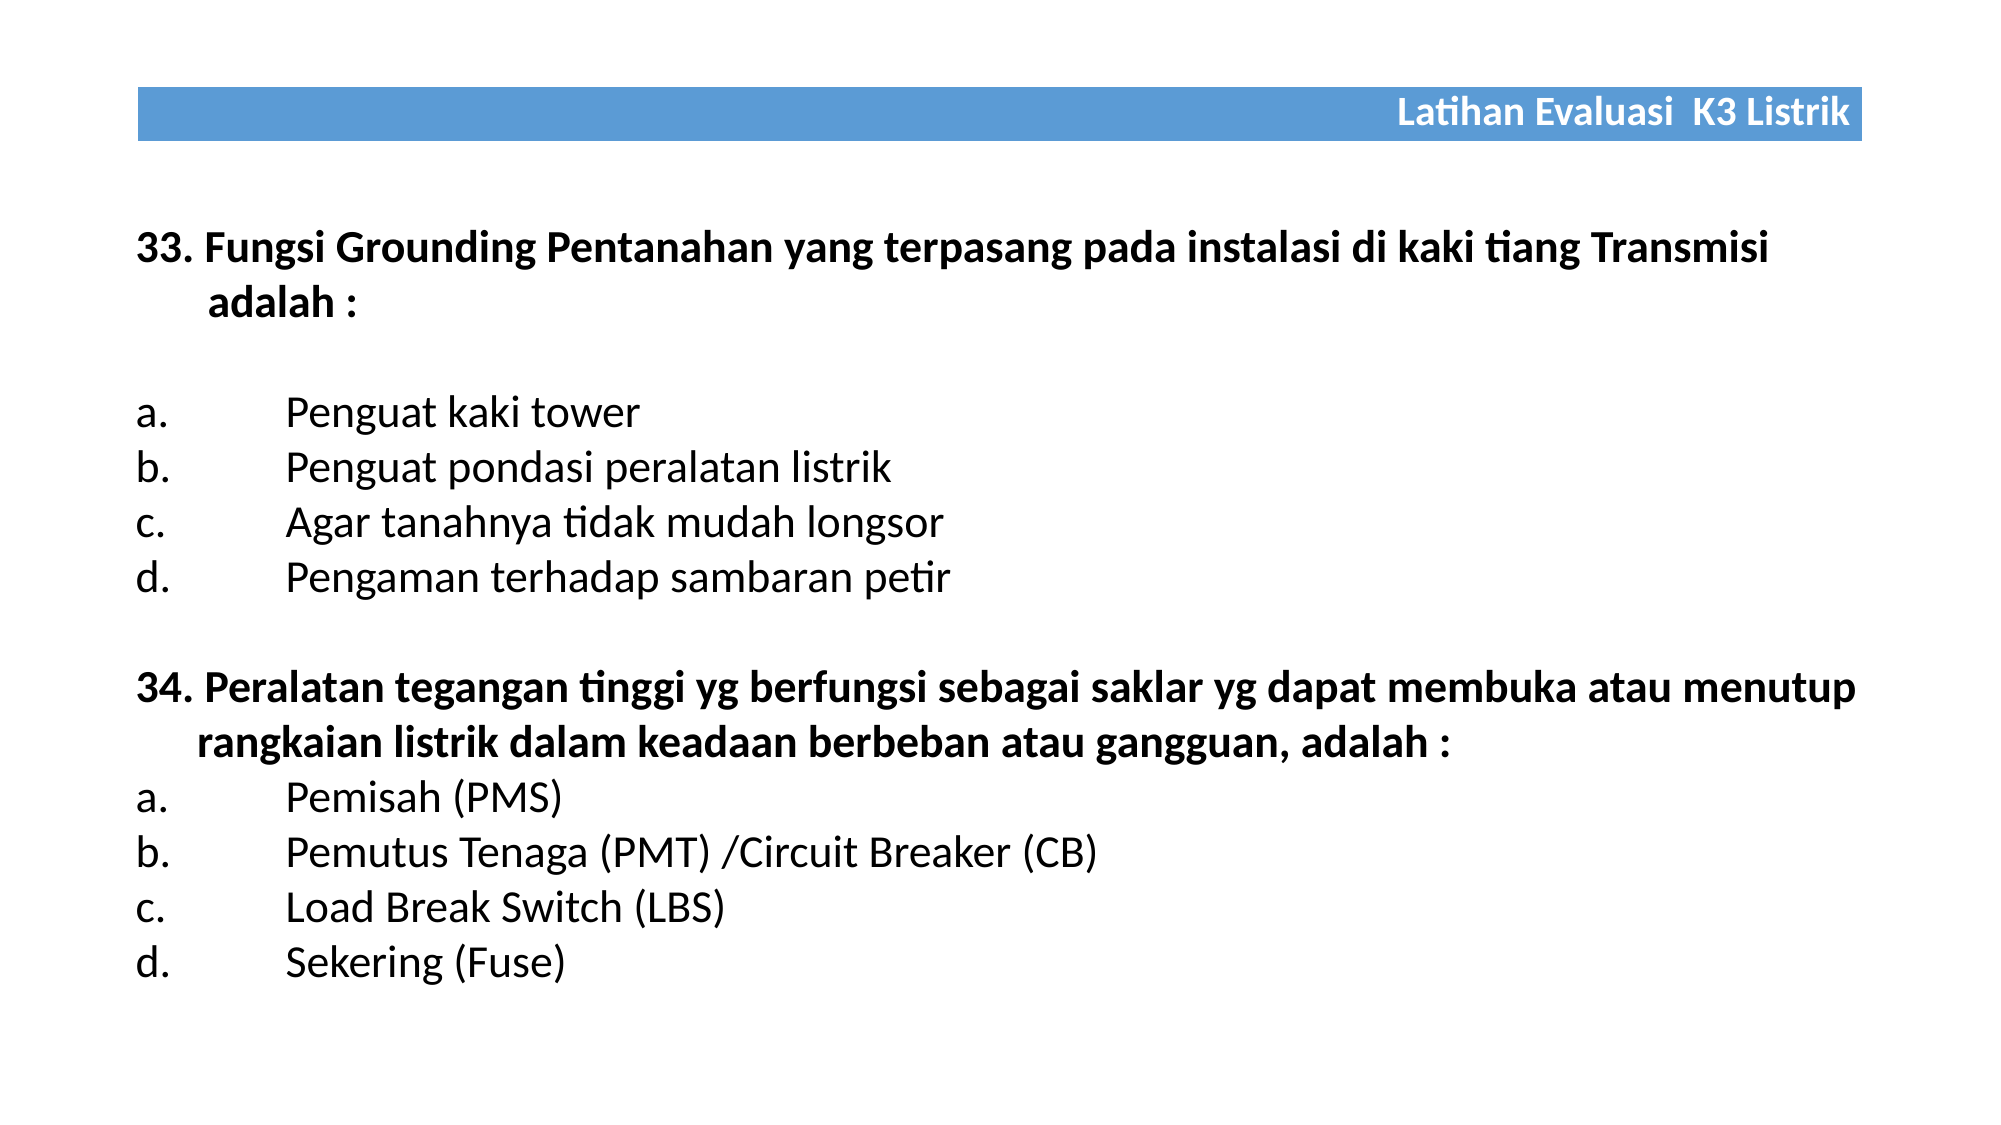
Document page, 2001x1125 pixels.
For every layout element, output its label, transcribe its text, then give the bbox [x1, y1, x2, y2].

table_header Latihan Evaluasi K3 Listrik [138, 87, 1862, 141]
text_box 33. Fungsi Grounding Pentanahan yang terpasang pada instalasi di kaki tiang Transmisi adalah : a. Penguat kaki tower b. Penguat pondasi peralatan listrik c. Agar tanahnya tidak mudah longsor d. Pengaman terhadap sambaran petir 34. Peralatan tegangan tinggi yg berfungsi sebagai saklar yg dapat membuka atau menutup rangkaian listrik dalam keadaan berbeban atau gangguan, adalah : a. Pemisah (PMS) b. Pemutus Tenaga (PMT) /Circuit Breaker (CB) c. Load Break Switch (LBS) d. Sekering (Fuse) [120, 209, 1903, 994]
